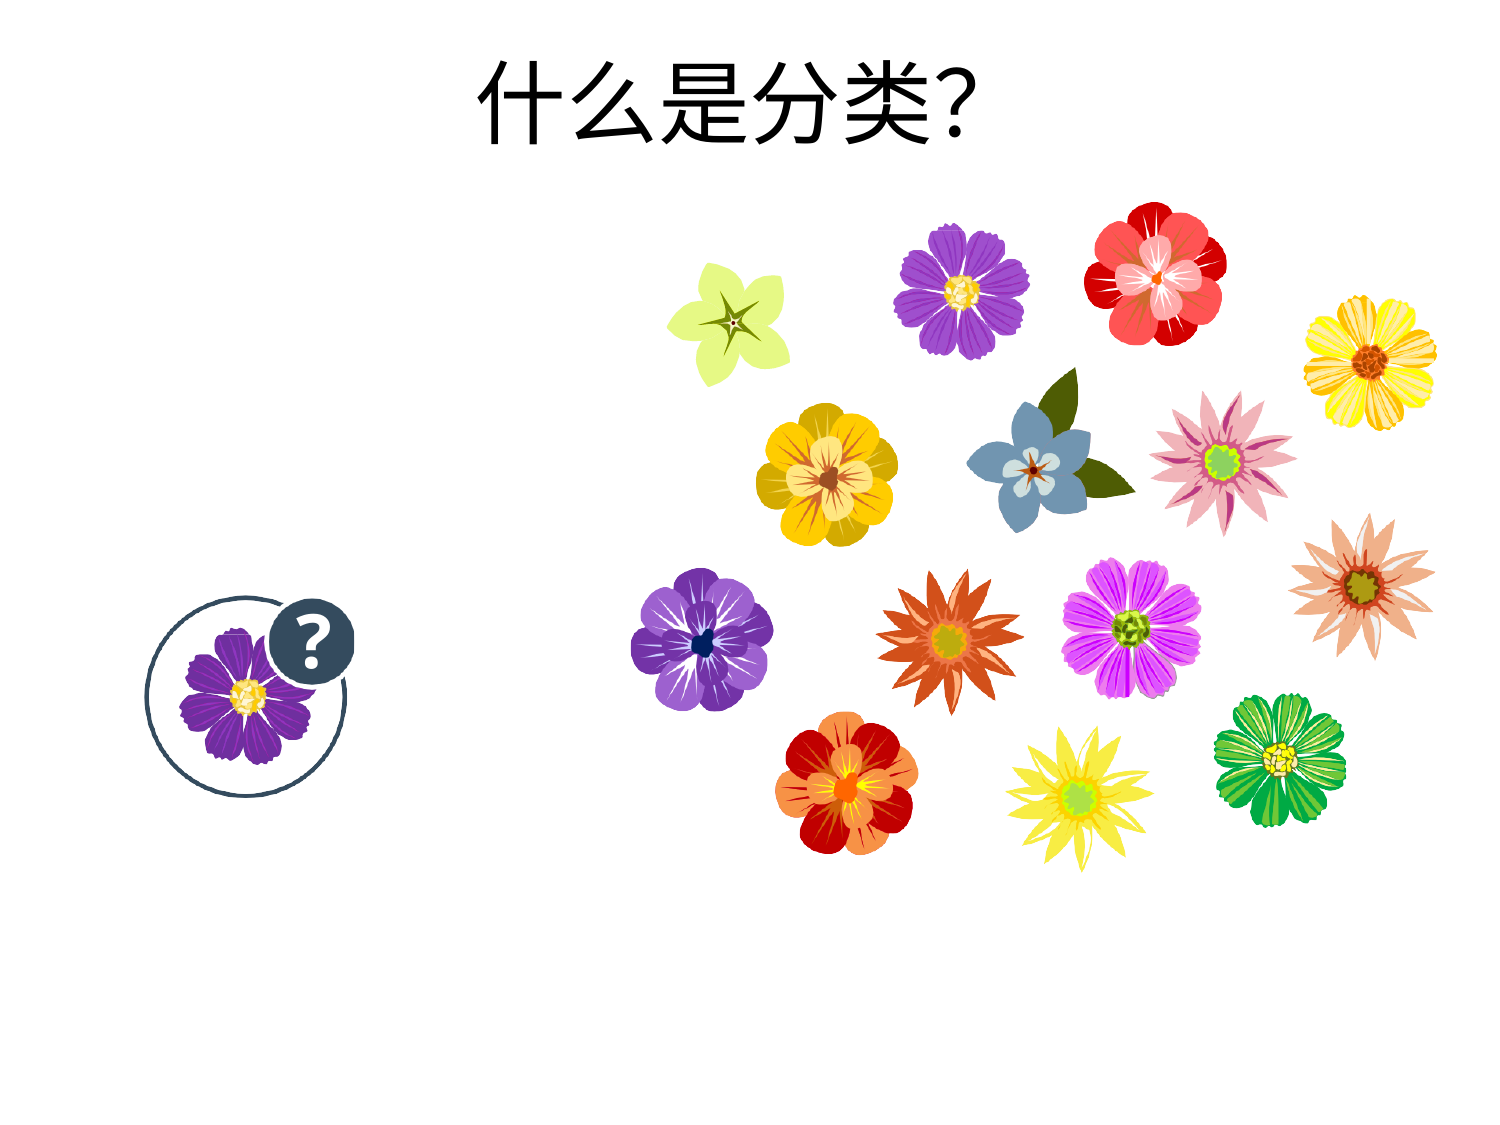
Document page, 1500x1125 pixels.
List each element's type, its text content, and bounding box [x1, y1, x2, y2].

text_box [743, 323, 762, 342]
text_box [739, 300, 760, 316]
text_box [697, 319, 720, 326]
text_box [698, 262, 745, 311]
title 什么是分类？ [75, 7, 1425, 195]
text_box [695, 334, 740, 387]
text_box [1303, 295, 1437, 431]
text_box [723, 335, 735, 357]
text_box [719, 290, 733, 311]
text_box [737, 323, 790, 370]
text_box [144, 595, 355, 798]
text_box ? [294, 591, 336, 684]
text_box [1084, 202, 1227, 347]
text_box [1213, 693, 1347, 828]
text_box [630, 223, 1436, 873]
text_box [737, 275, 784, 326]
text_box [720, 311, 743, 335]
text_box [666, 300, 722, 342]
